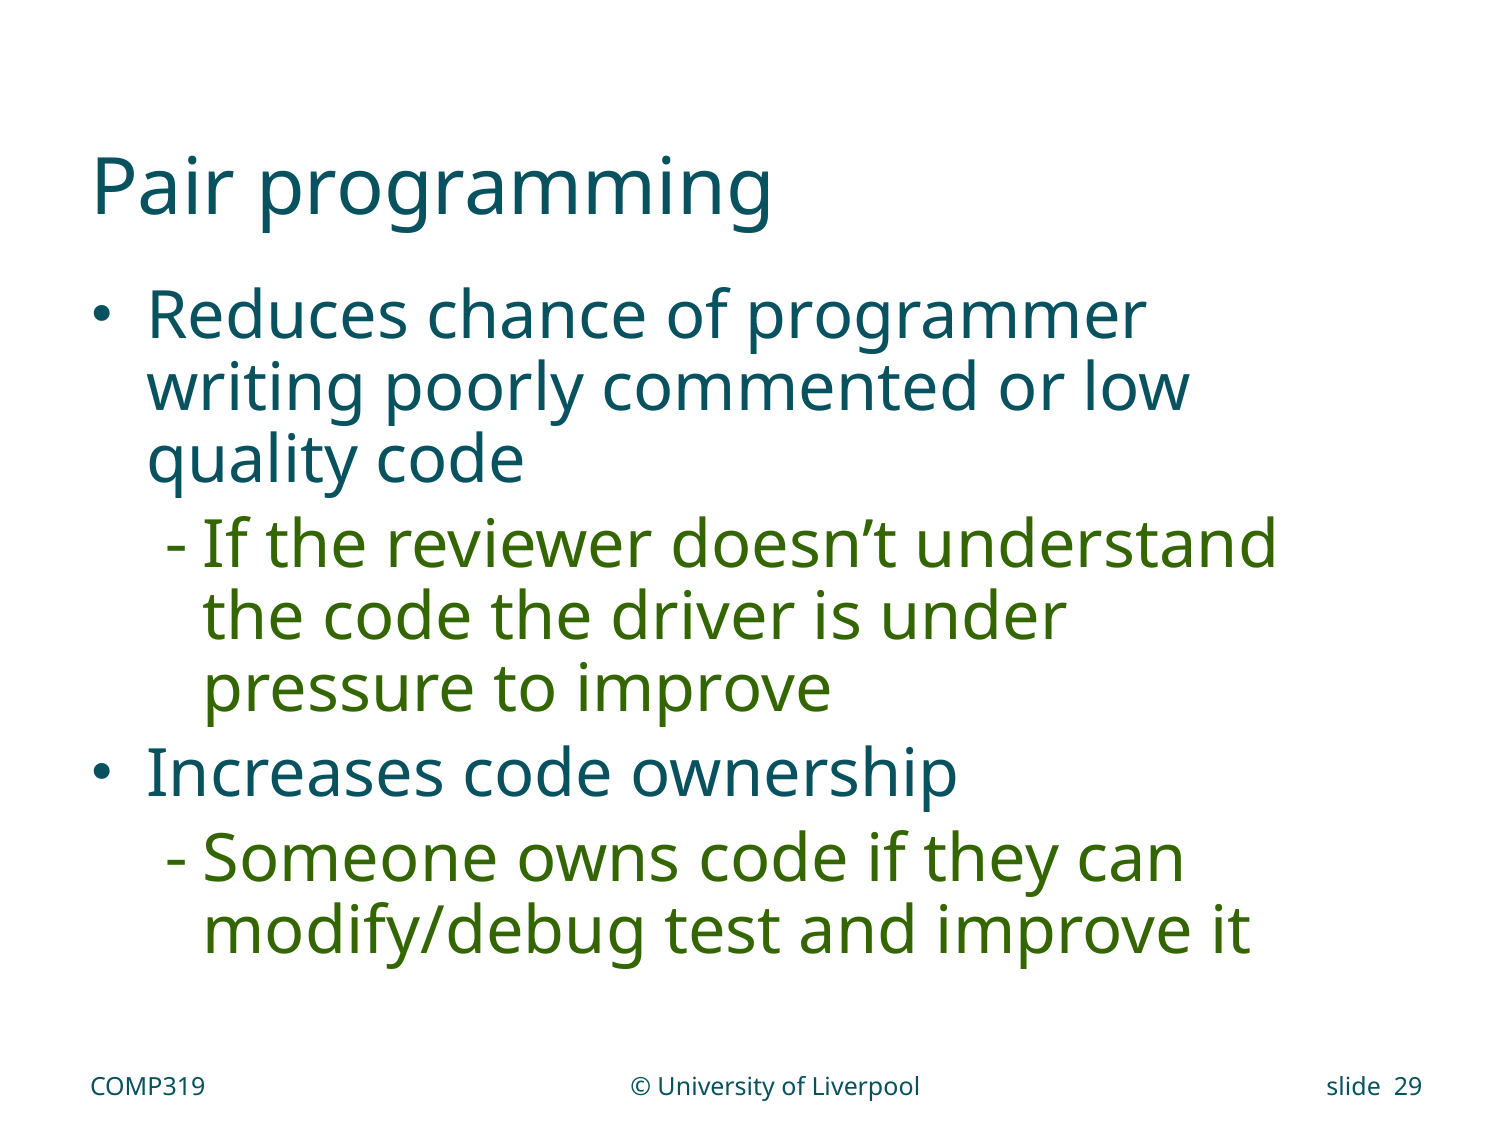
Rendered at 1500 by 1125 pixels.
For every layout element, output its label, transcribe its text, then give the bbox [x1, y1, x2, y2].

list Reduces chance of programmer writing poorly commented or low quality code If the reviewer doesn’t understand the code the driver is under pressure to improve Increases code ownership Someone owns code if they can modify/debug test and improve it [75, 273, 1363, 1024]
slide_number © University of Liverpool [600, 1062, 951, 1125]
footer COMP319 [74, 1062, 575, 1125]
slide_number slide 29 [1212, 1062, 1438, 1113]
title Pair programming [75, 128, 1425, 237]
